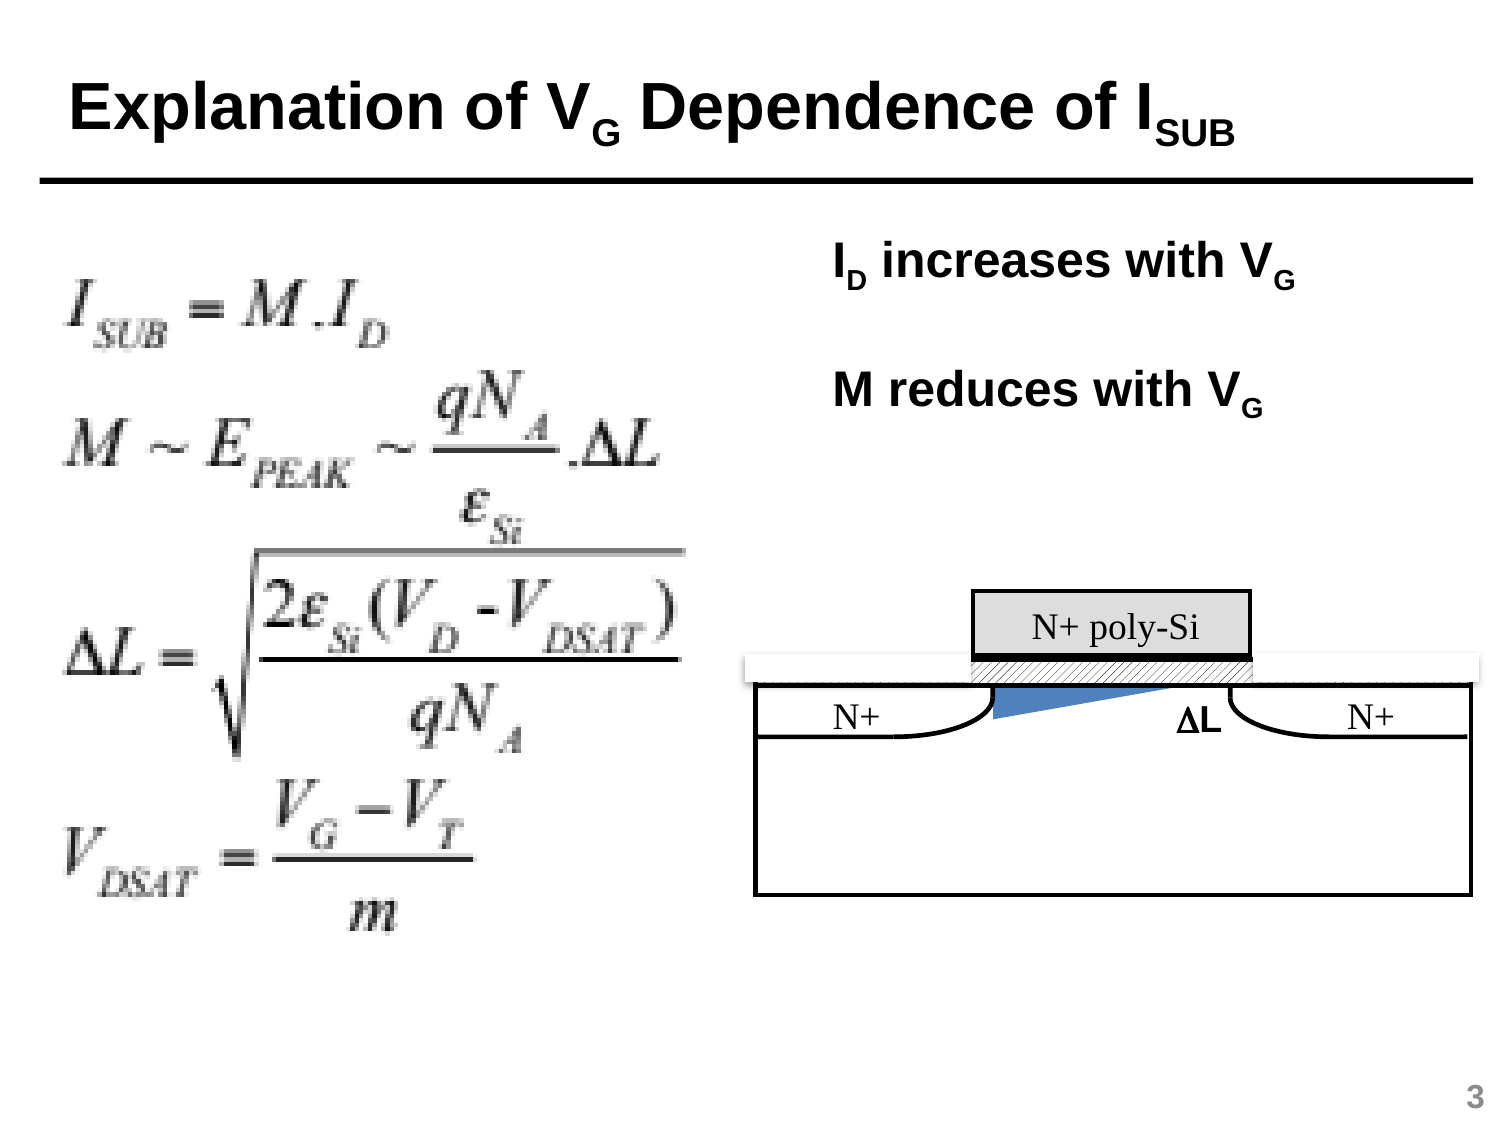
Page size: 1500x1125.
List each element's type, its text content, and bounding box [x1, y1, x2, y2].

text_box Explanation of VG Dependence of ISUB [54, 55, 1474, 162]
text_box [53, 253, 691, 937]
slide_number 3 [1149, 1065, 1500, 1125]
text_box ID increases with VG M reduces with VG [817, 220, 1404, 432]
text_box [308, 825, 361, 903]
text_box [745, 590, 1479, 896]
